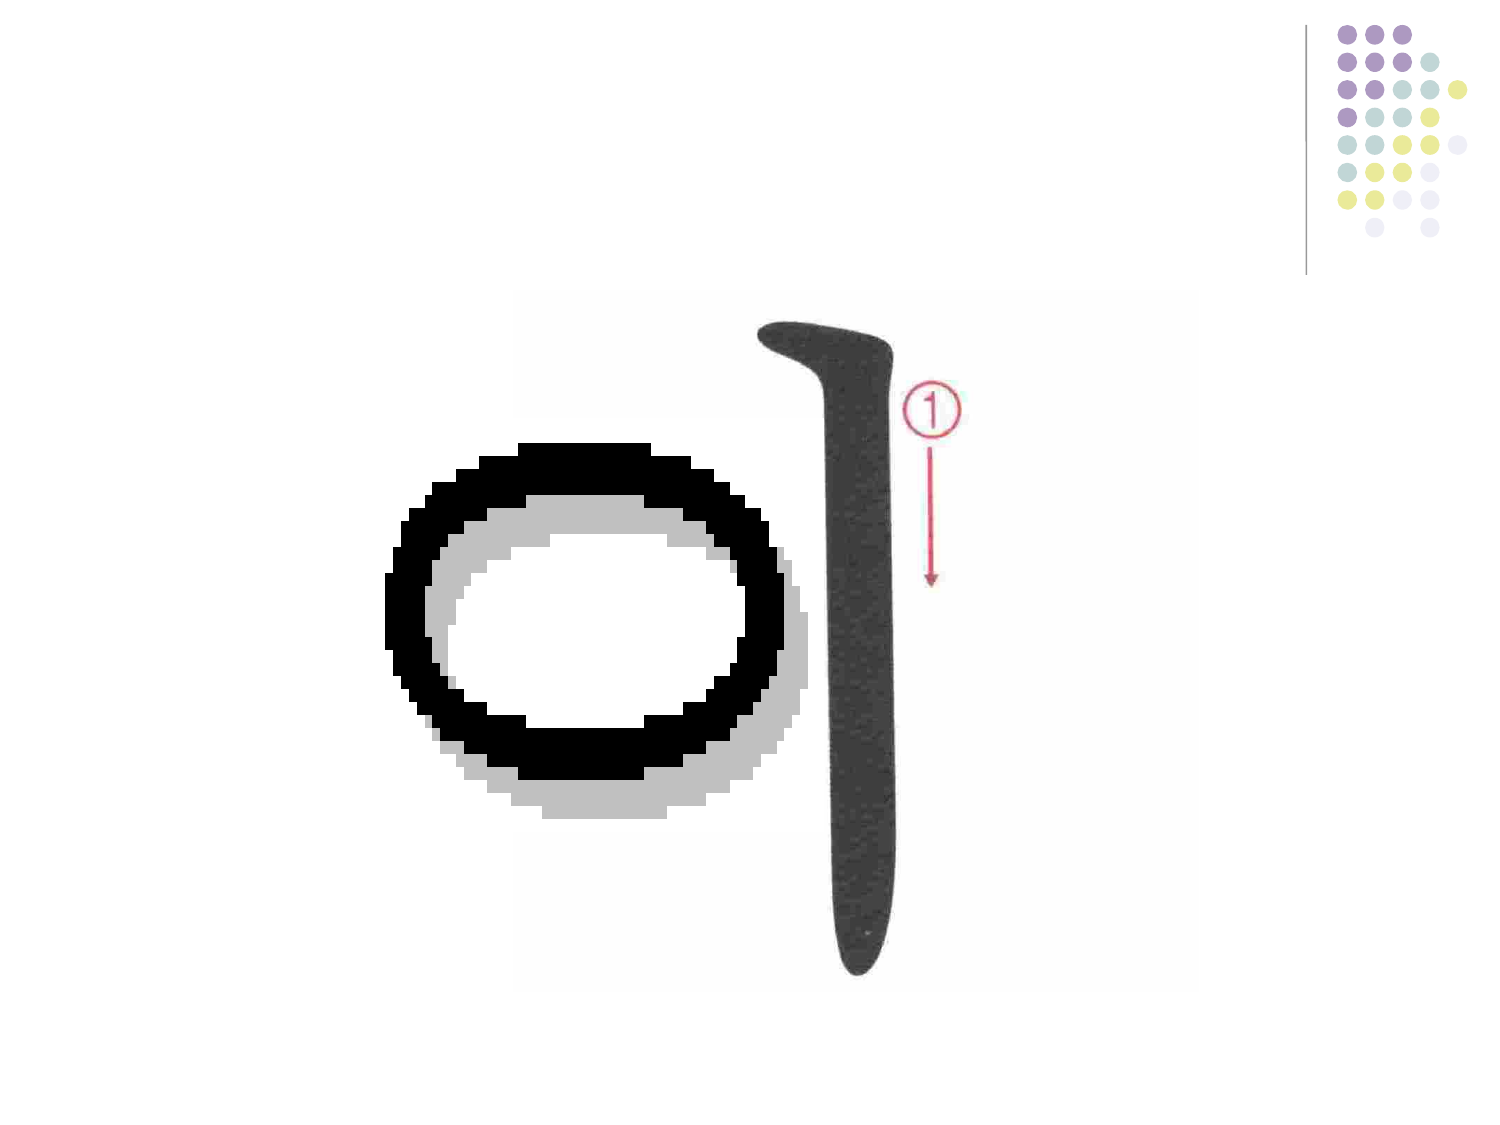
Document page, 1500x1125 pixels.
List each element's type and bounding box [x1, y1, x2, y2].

picture [339, 290, 1199, 992]
